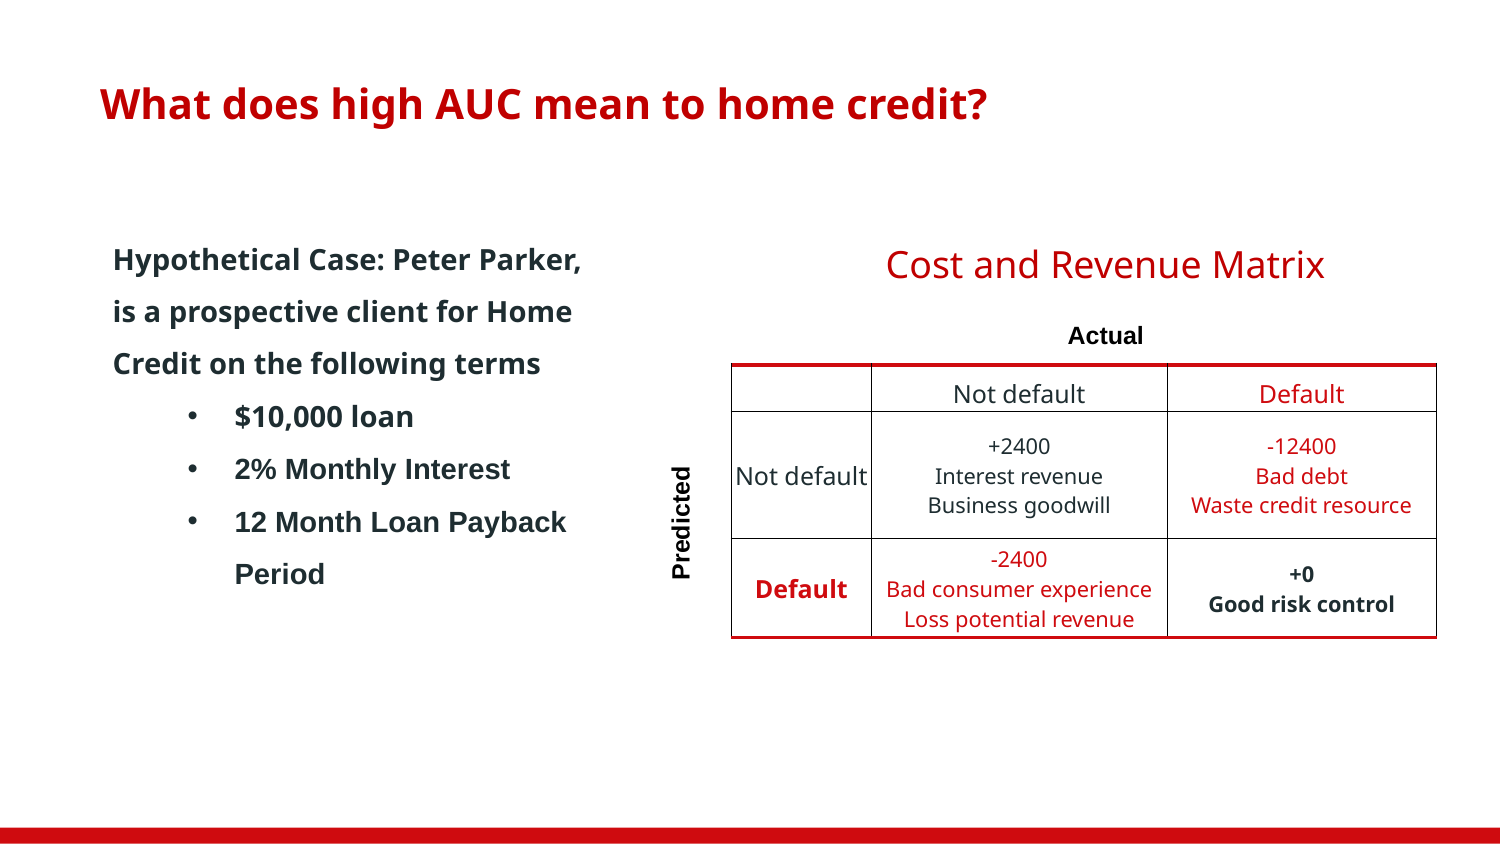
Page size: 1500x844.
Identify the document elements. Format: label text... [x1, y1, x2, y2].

table_cell +2400 Interest revenue Business goodwill [872, 412, 1167, 538]
table_cell -12400 Bad debt Waste credit resource [1168, 412, 1436, 538]
table_cell -2400 Bad consumer experience Loss potential revenue [872, 539, 1167, 636]
table_header Not default [872, 367, 1167, 411]
table_cell +0 Good risk control [1168, 539, 1436, 636]
title What does high AUC mean to home credit? [85, 62, 1483, 166]
text_box Actual [1052, 311, 1161, 357]
text_box Cost and Revenue Matrix [860, 233, 1351, 294]
table_header Default [1168, 367, 1436, 411]
text_box Predicted [657, 431, 703, 596]
text_box Hypothetical Case: Peter Parker, is a prospective client for Home Credit on the following terms $10,000 loan 2% Monthly Interest 12 Month Loan Payback Period [97, 215, 608, 702]
table_cell Not default [732, 412, 871, 538]
table_cell Default [732, 539, 871, 636]
table_header [732, 367, 871, 411]
